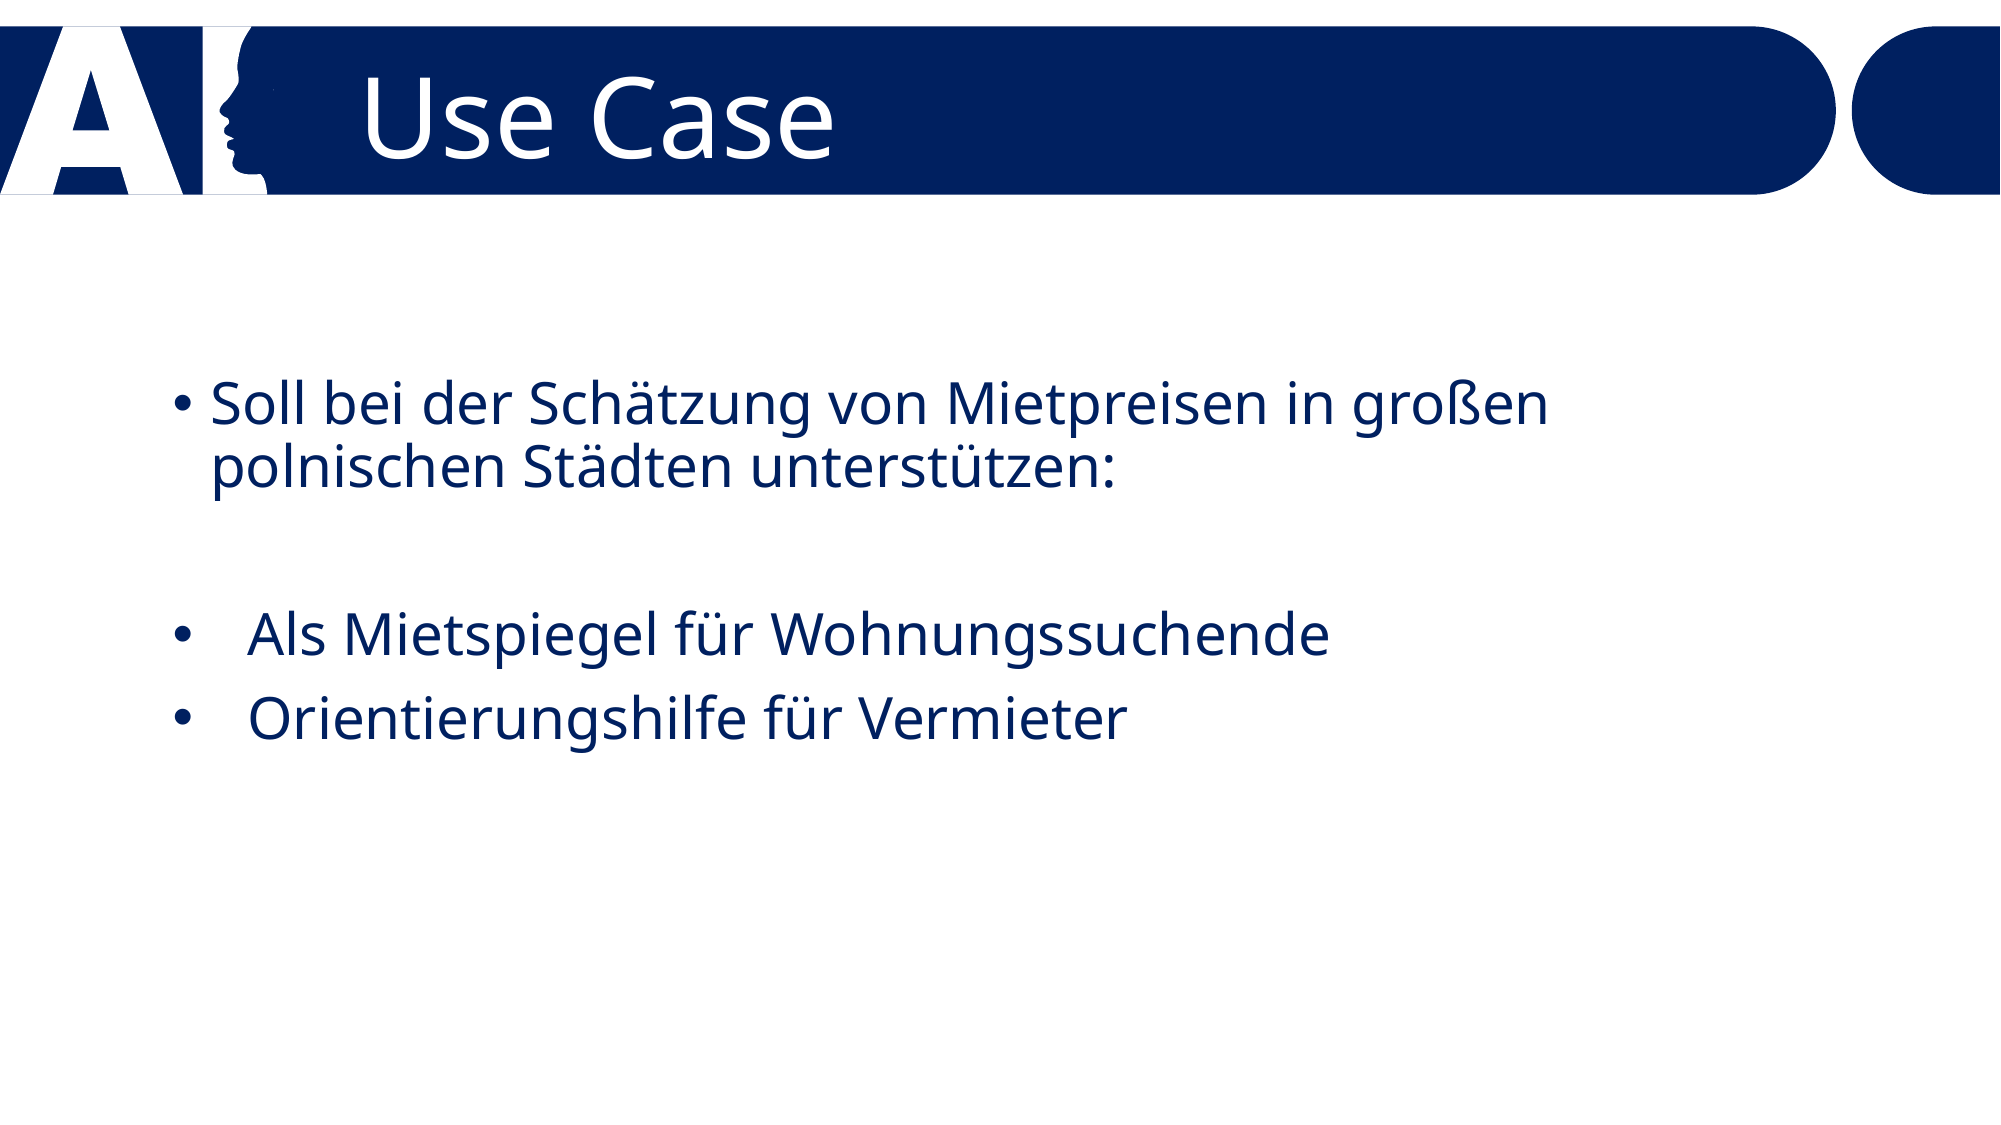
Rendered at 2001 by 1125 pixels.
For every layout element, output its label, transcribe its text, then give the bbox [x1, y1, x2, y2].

text_box Soll bei der Schätzung von Mietpreisen in großen polnischen Städten unterstützen: Als Mietspiegel für Wohnungssuchende Orientierungshilfe für Vermieter [157, 367, 1843, 957]
list Use Case [343, 62, 1948, 182]
